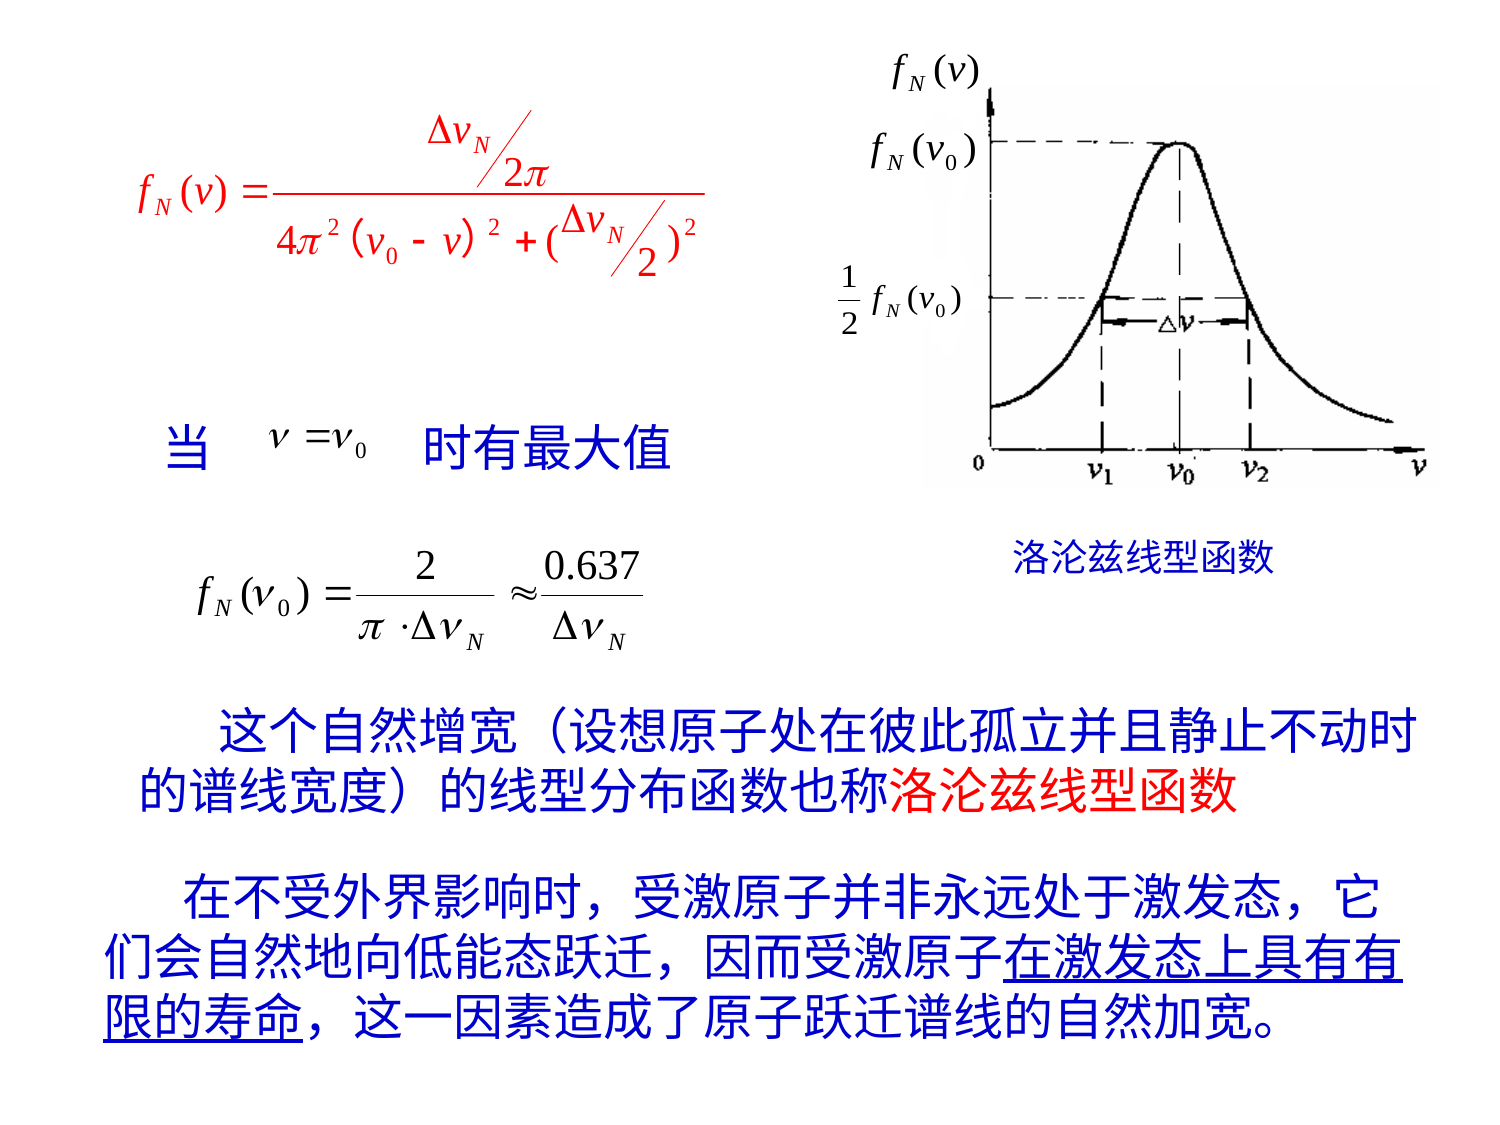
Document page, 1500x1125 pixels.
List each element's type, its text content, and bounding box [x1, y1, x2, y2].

text_box 在不受外界影响时，受激原子并非永远处于激发态，它们会自然地向低能态跃迁，因而受激原子在激发态上具有有限的寿命，这一因素造成了原子跃迁谱线的自然加宽。 [88, 857, 1436, 1053]
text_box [832, 42, 1460, 528]
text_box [182, 538, 650, 660]
text_box 洛沦兹线型函数 [998, 537, 1347, 587]
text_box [147, 408, 708, 484]
text_box 这个自然增宽（设想原子处在彼此孤立并且静止不动时的谱线宽度）的线型分布函数也称洛沦兹线型函数 [123, 692, 1447, 828]
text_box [123, 101, 712, 284]
